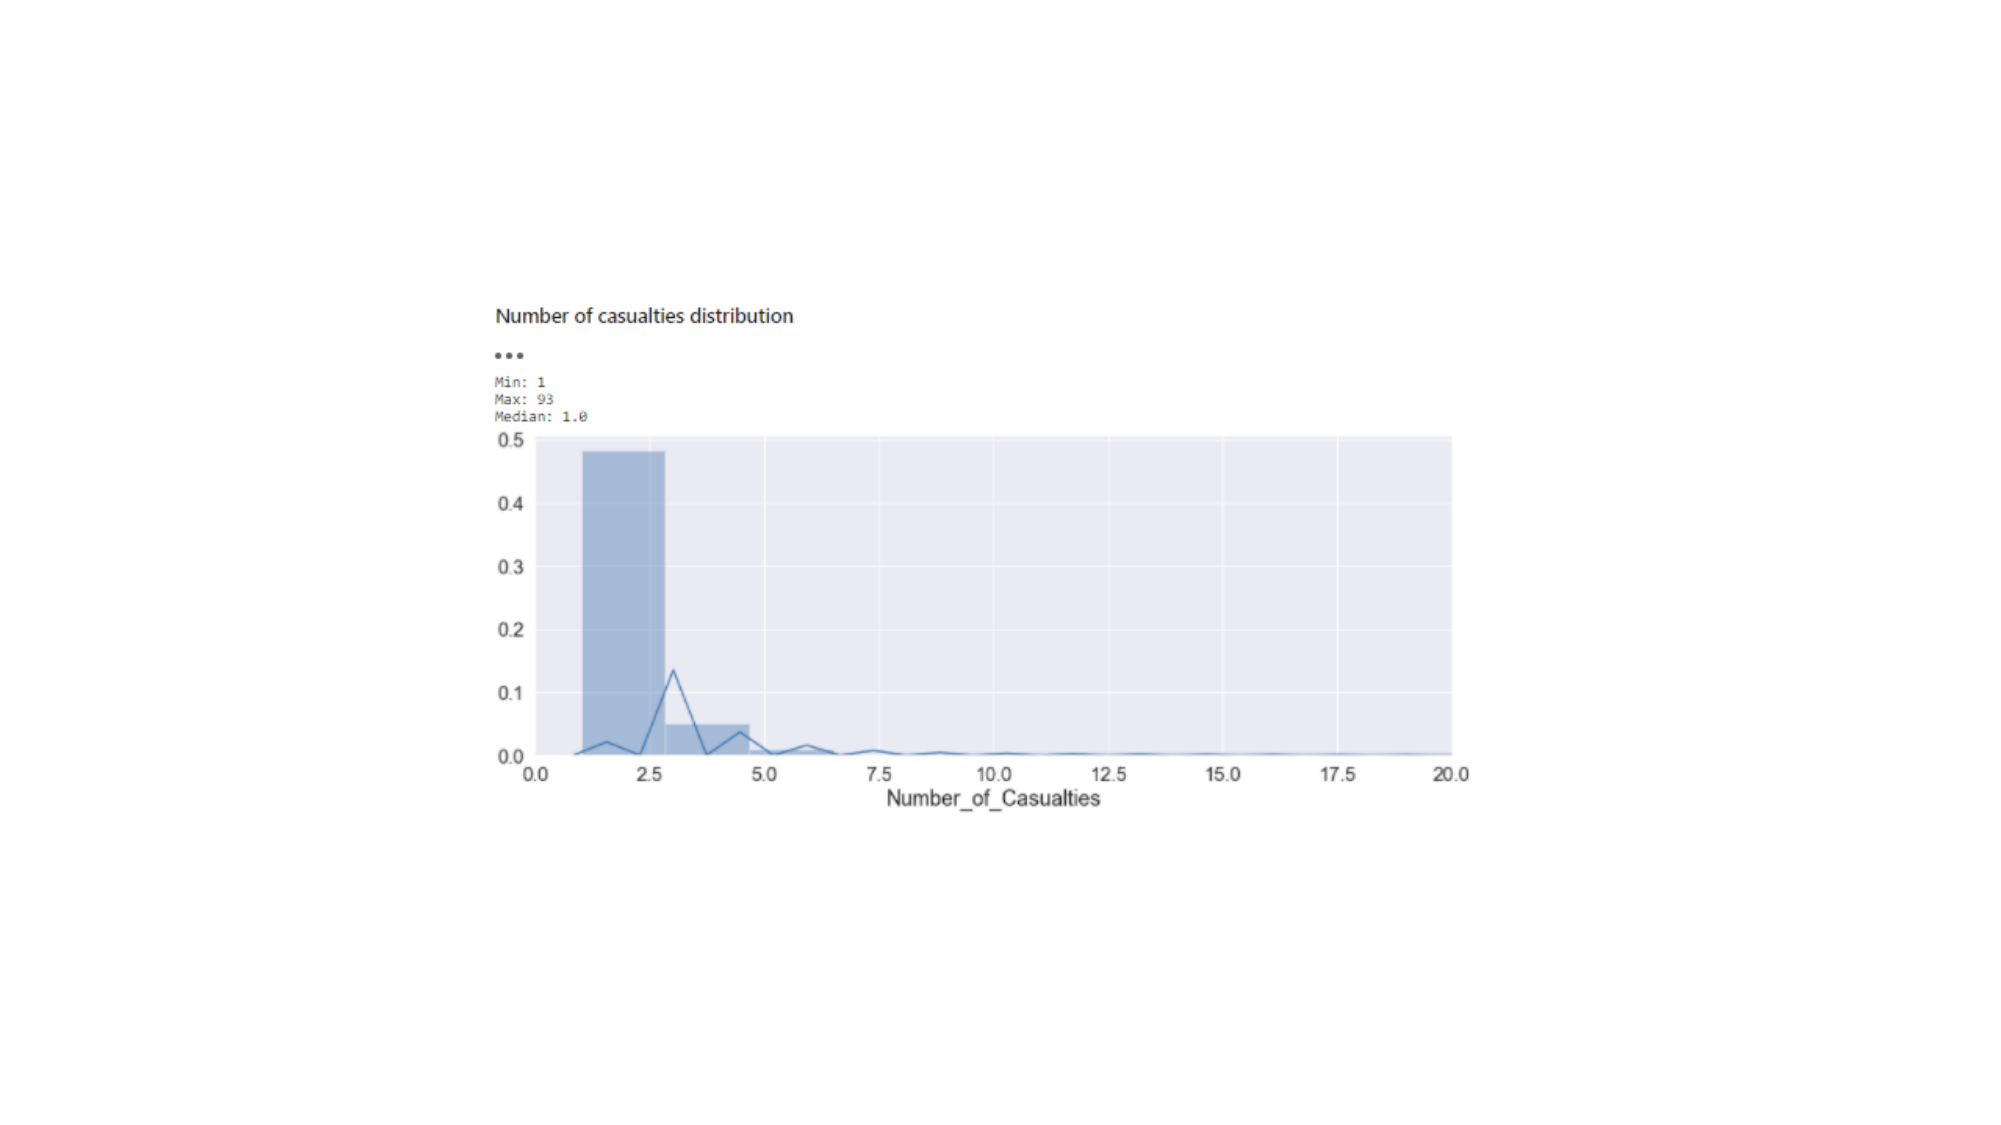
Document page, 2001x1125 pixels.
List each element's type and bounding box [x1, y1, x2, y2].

picture [486, 292, 1514, 833]
